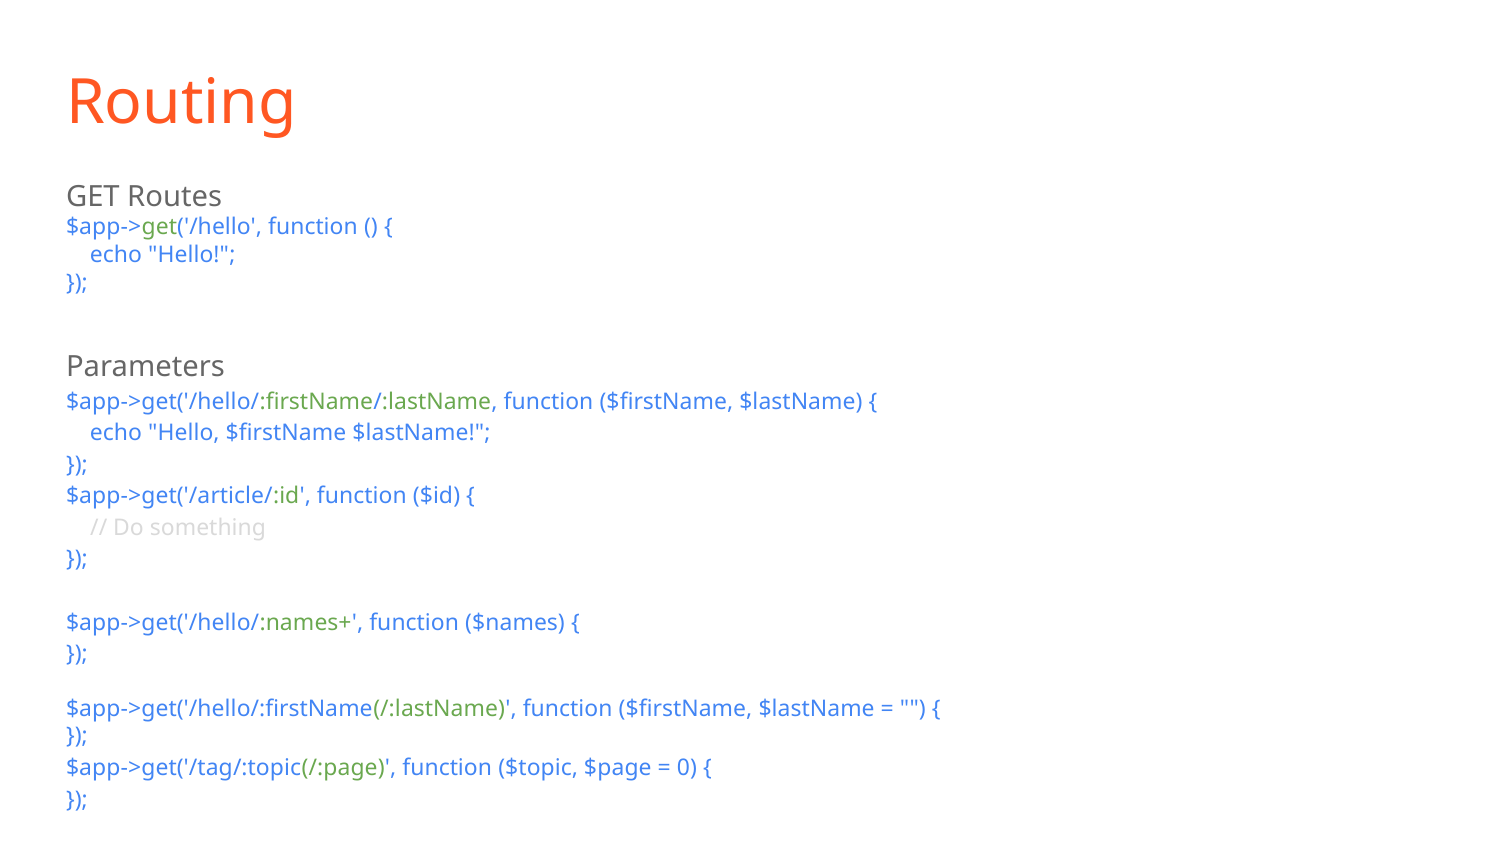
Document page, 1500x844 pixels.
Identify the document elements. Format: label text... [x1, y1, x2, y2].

title Routing [51, 46, 1449, 141]
list GET Routes $app->get('/hello', function () { echo "Hello!"; }); [51, 156, 708, 332]
list Parameters $app->get('/hello/:firstName/:lastName, function ($firstName, $lastName) { echo "Hello, $firstName $lastName!"; }); $app->get('/article/:id', function ($id) { // Do something }); $app->get('/hello/:names+', function ($names) { }); $app->get('/hello/:firstName(/:lastName)', function ($firstName, $lastName = "") { }); $app->get('/tag/:topic(/:page)', function ($topic, $page = 0) { }); [51, 332, 1441, 836]
